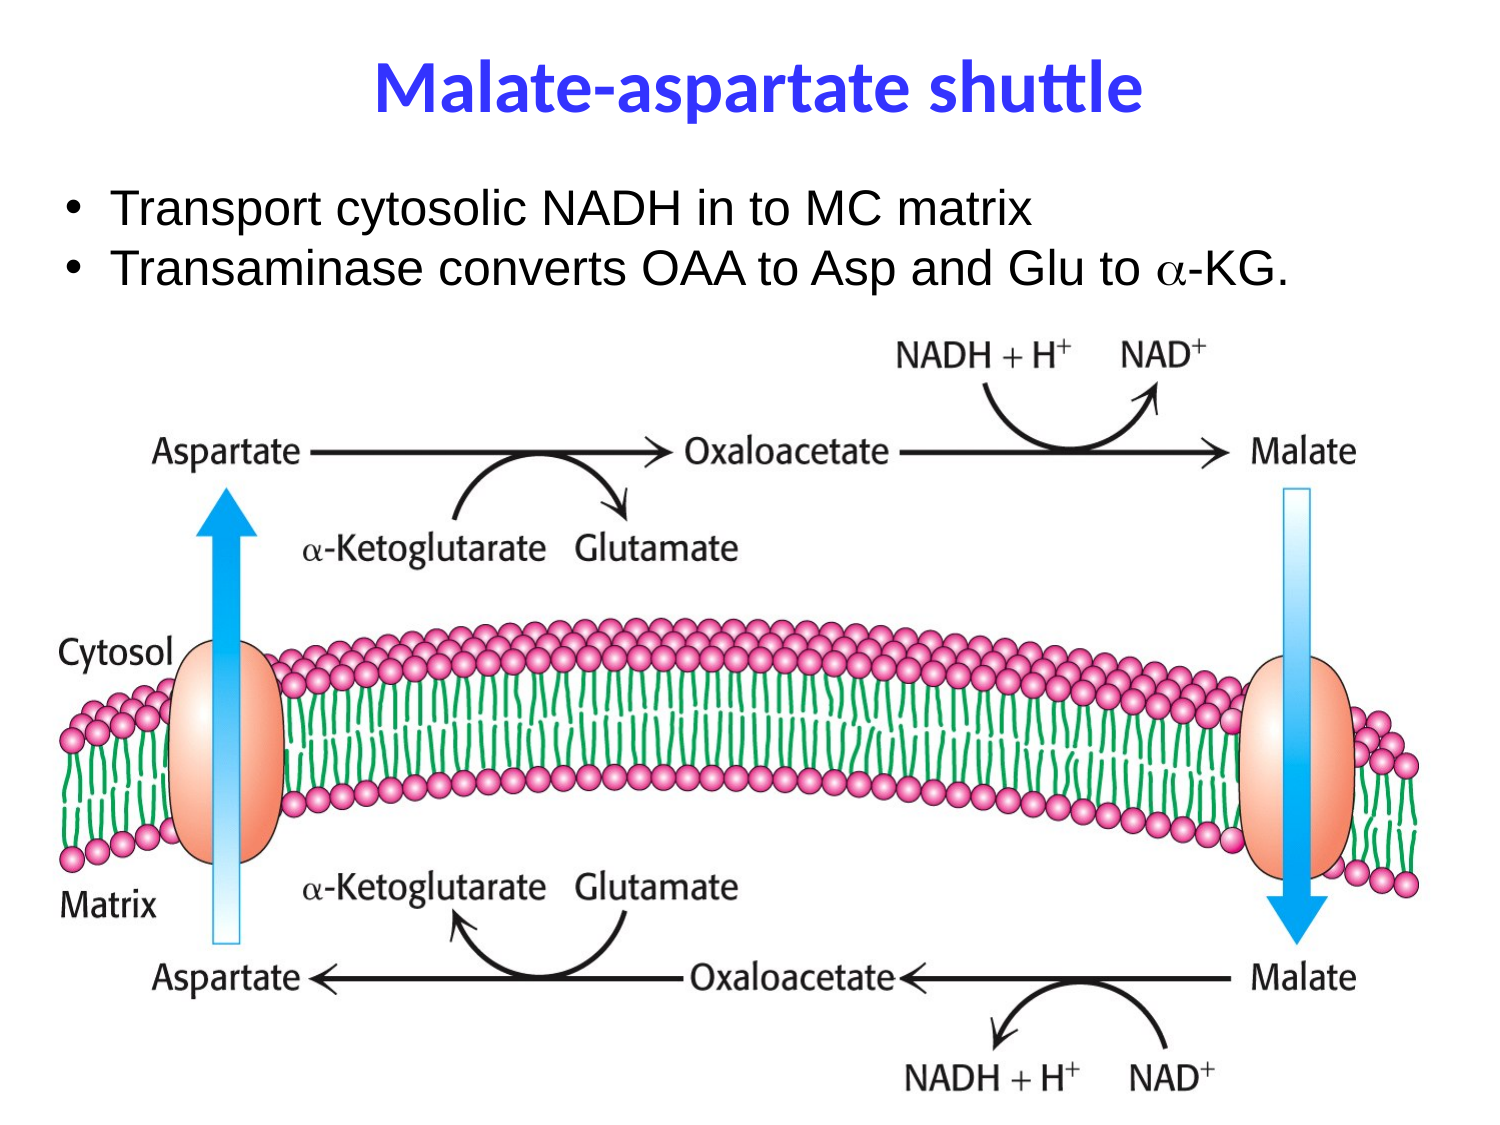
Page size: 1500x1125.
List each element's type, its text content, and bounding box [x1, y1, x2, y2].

text_box Malate-aspartate shuttle [18, 30, 1500, 117]
text_box Transport cytosolic NADH in to MC matrix Transaminase converts OAA to Asp and Glu to -KG. [49, 168, 1413, 304]
picture [37, 312, 1438, 1119]
